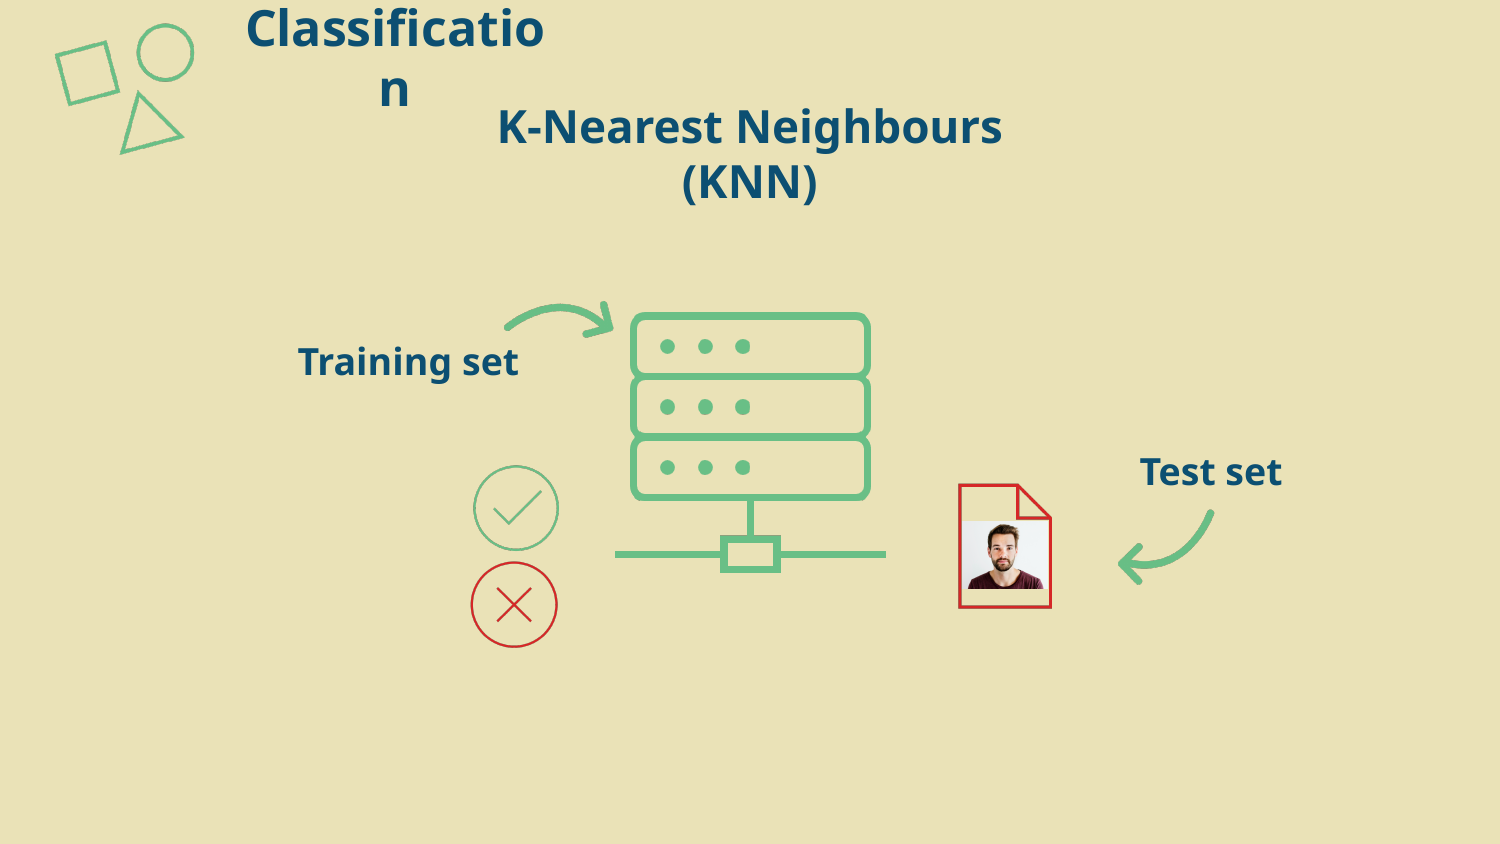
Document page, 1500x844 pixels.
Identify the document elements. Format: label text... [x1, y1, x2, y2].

text_box K-Nearest Neighbours (KNN) [442, 134, 1058, 223]
picture [459, 242, 1080, 659]
picture [35, 0, 215, 179]
text_box Classification [218, 42, 577, 132]
text_box Training set [270, 310, 547, 399]
picture [1108, 488, 1224, 605]
text_box Test set [1073, 419, 1349, 508]
